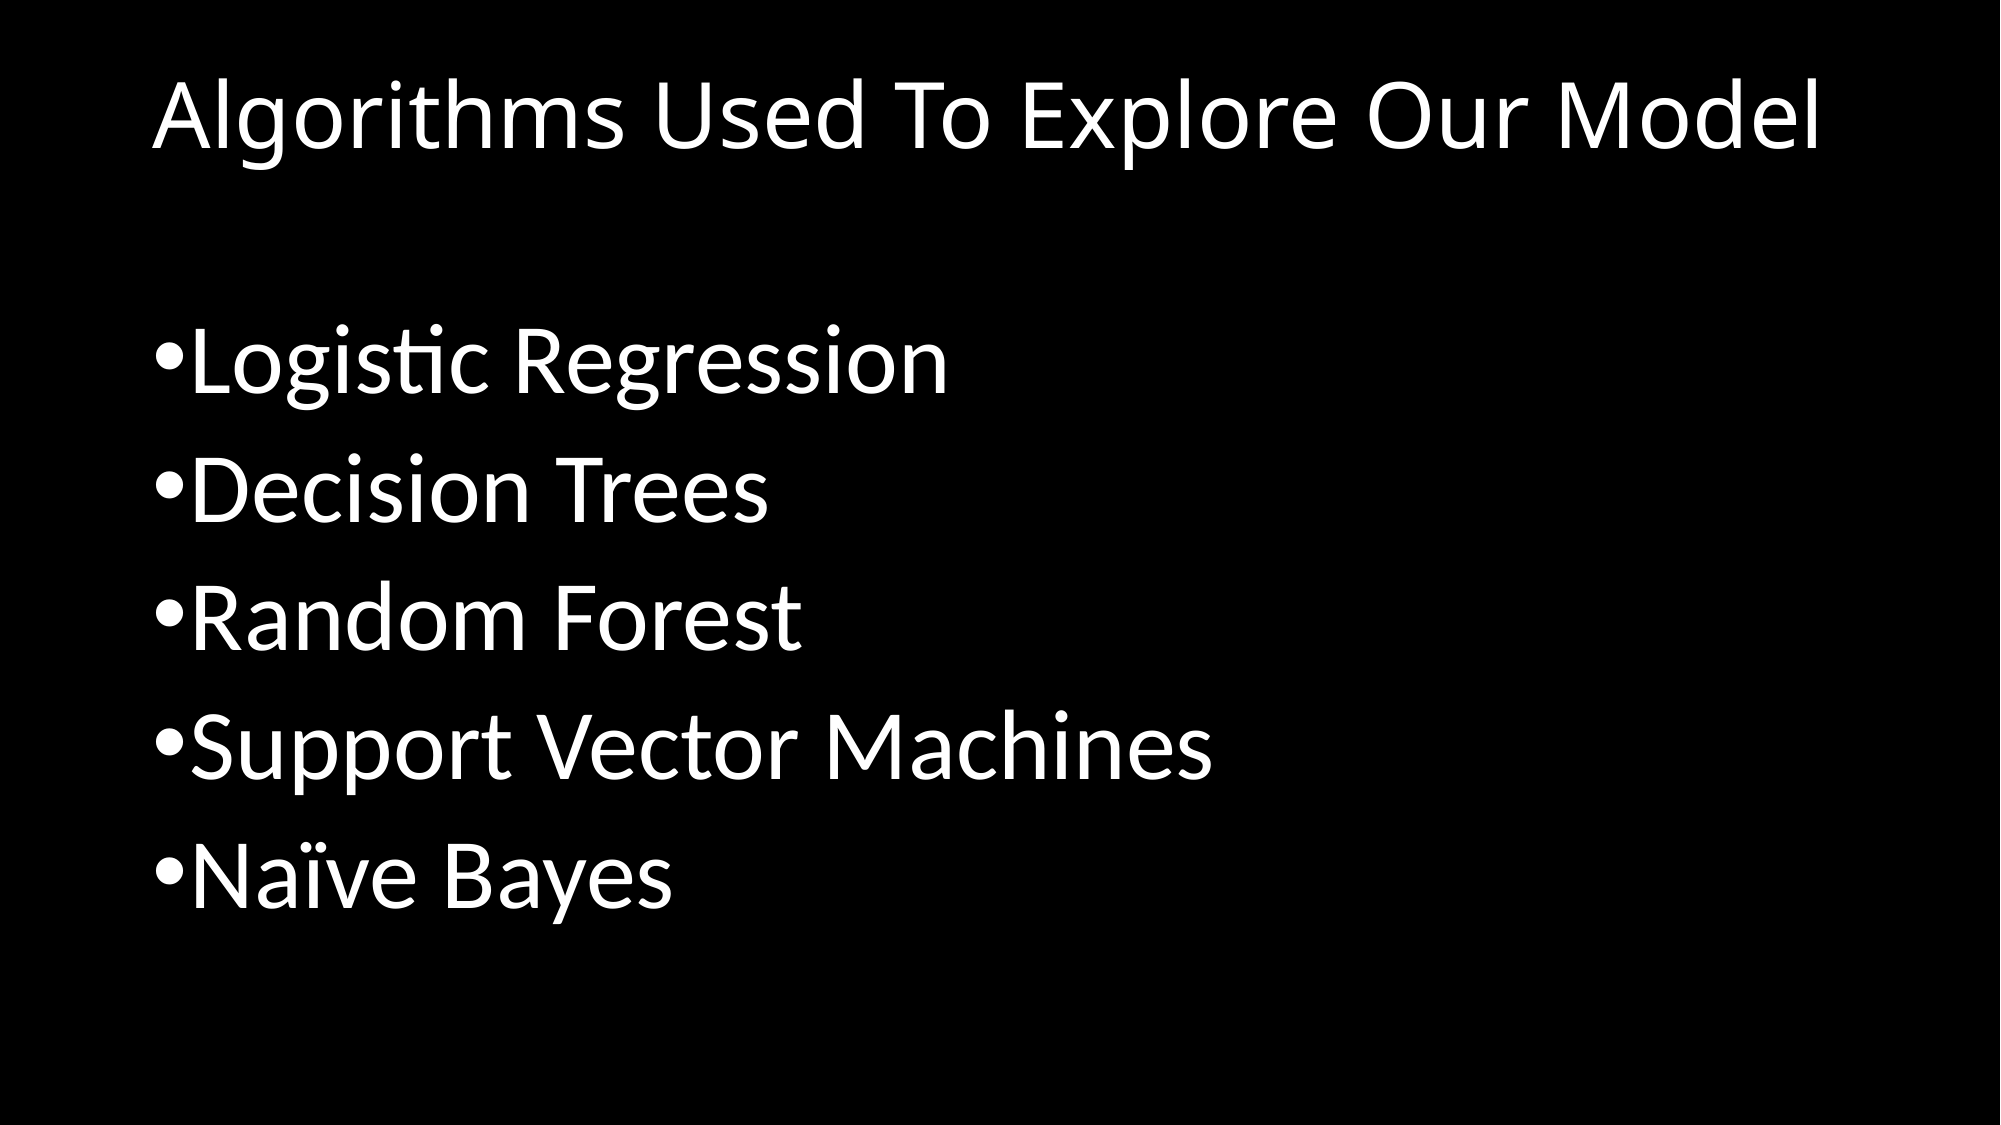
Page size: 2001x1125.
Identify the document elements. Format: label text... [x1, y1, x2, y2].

list Logistic Regression Decision Trees Random Forest Support Vector Machines Naïve Bayes [137, 299, 1863, 1014]
title Algorithms Used To Explore Our Model [137, 59, 1863, 278]
